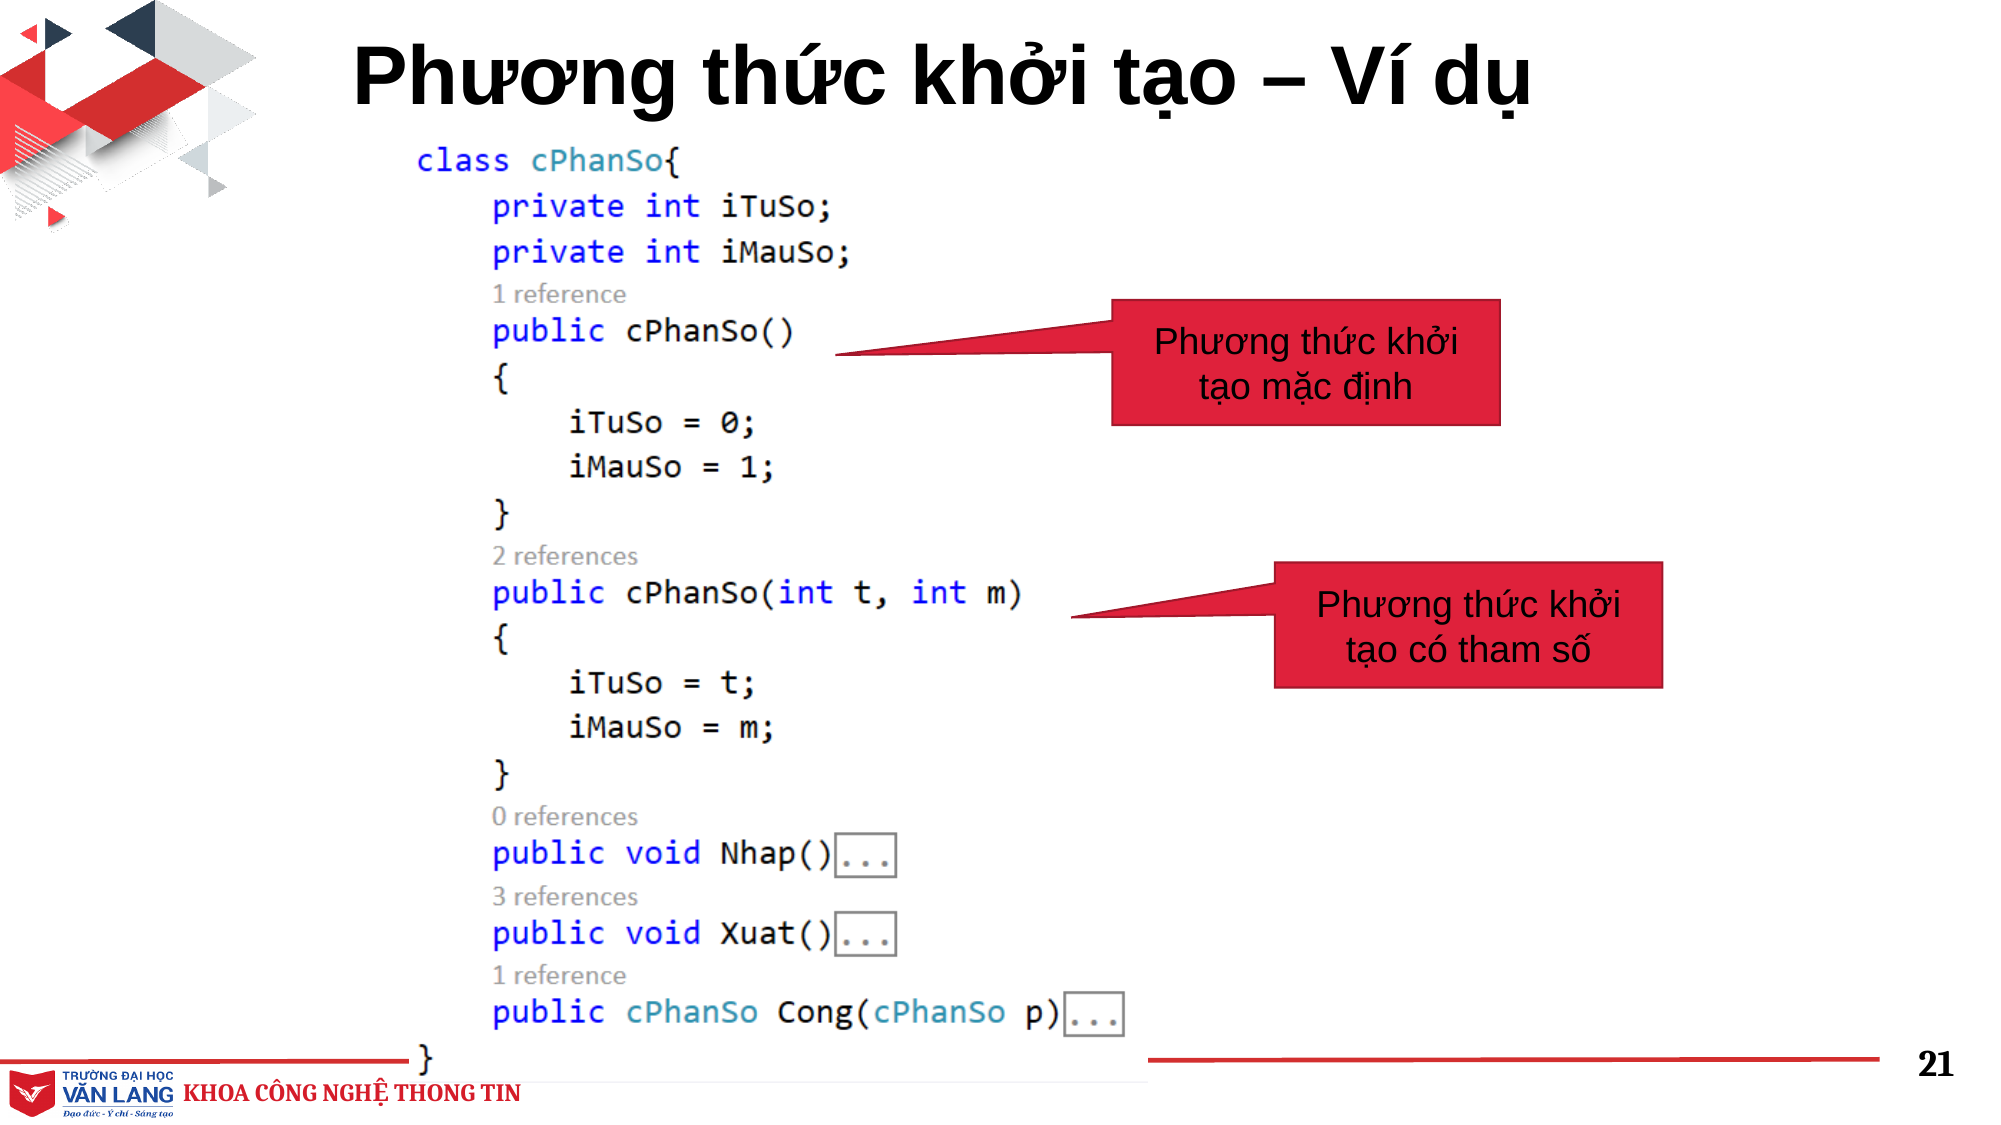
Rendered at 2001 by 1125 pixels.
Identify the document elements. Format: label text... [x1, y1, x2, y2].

text_box Phương thức khởi tạo có tham số [1151, 562, 1663, 688]
picture [8, 1069, 173, 1118]
picture [0, 0, 256, 233]
text_box Phương thức khởi tạo mặc định [1151, 299, 1500, 426]
picture [409, 137, 1148, 1083]
title Phương thức khởi tạo – Ví dụ [337, 24, 1750, 138]
